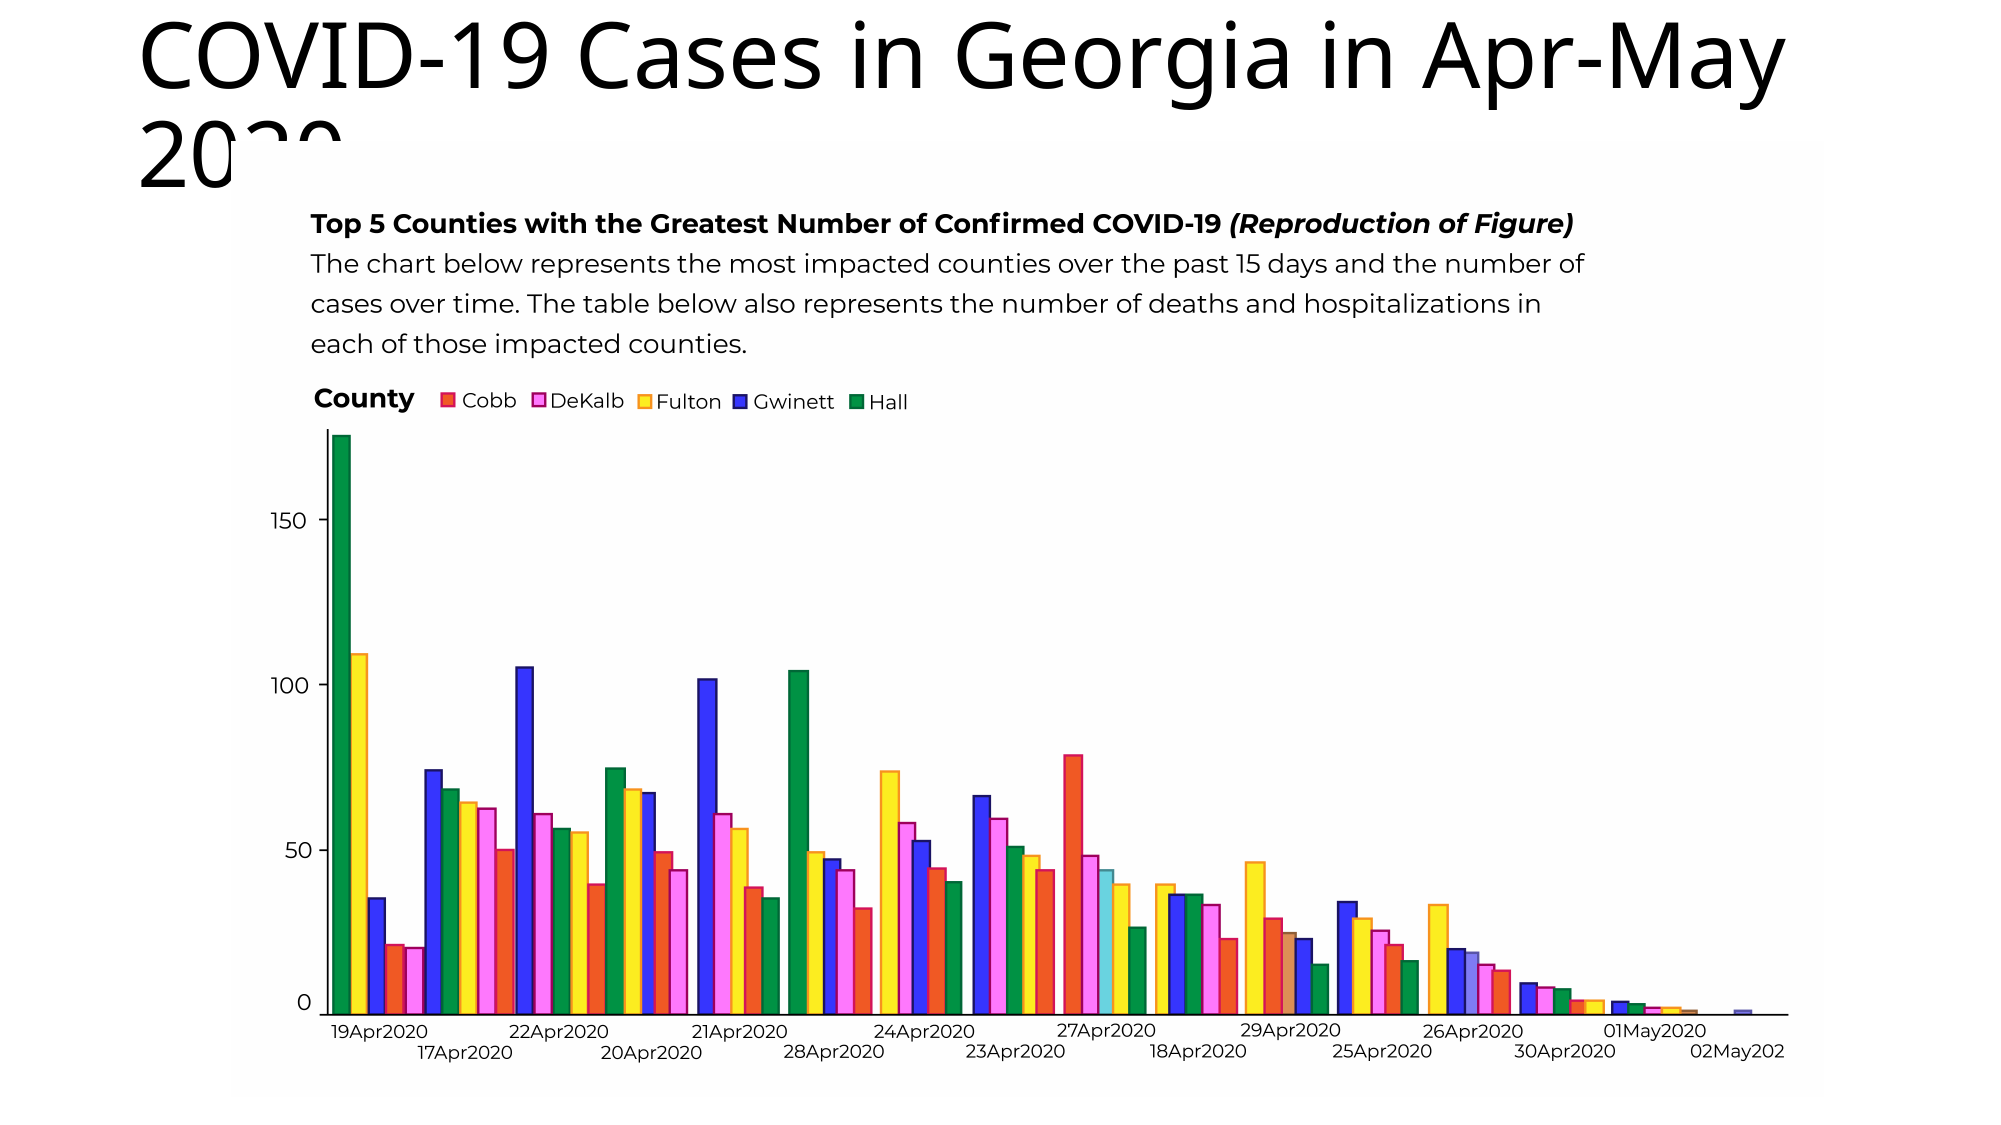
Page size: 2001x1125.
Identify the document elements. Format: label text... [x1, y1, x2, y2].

title COVID-19 Cases in Georgia in Apr-May 2020 [122, 0, 1848, 218]
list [231, 141, 1824, 1097]
